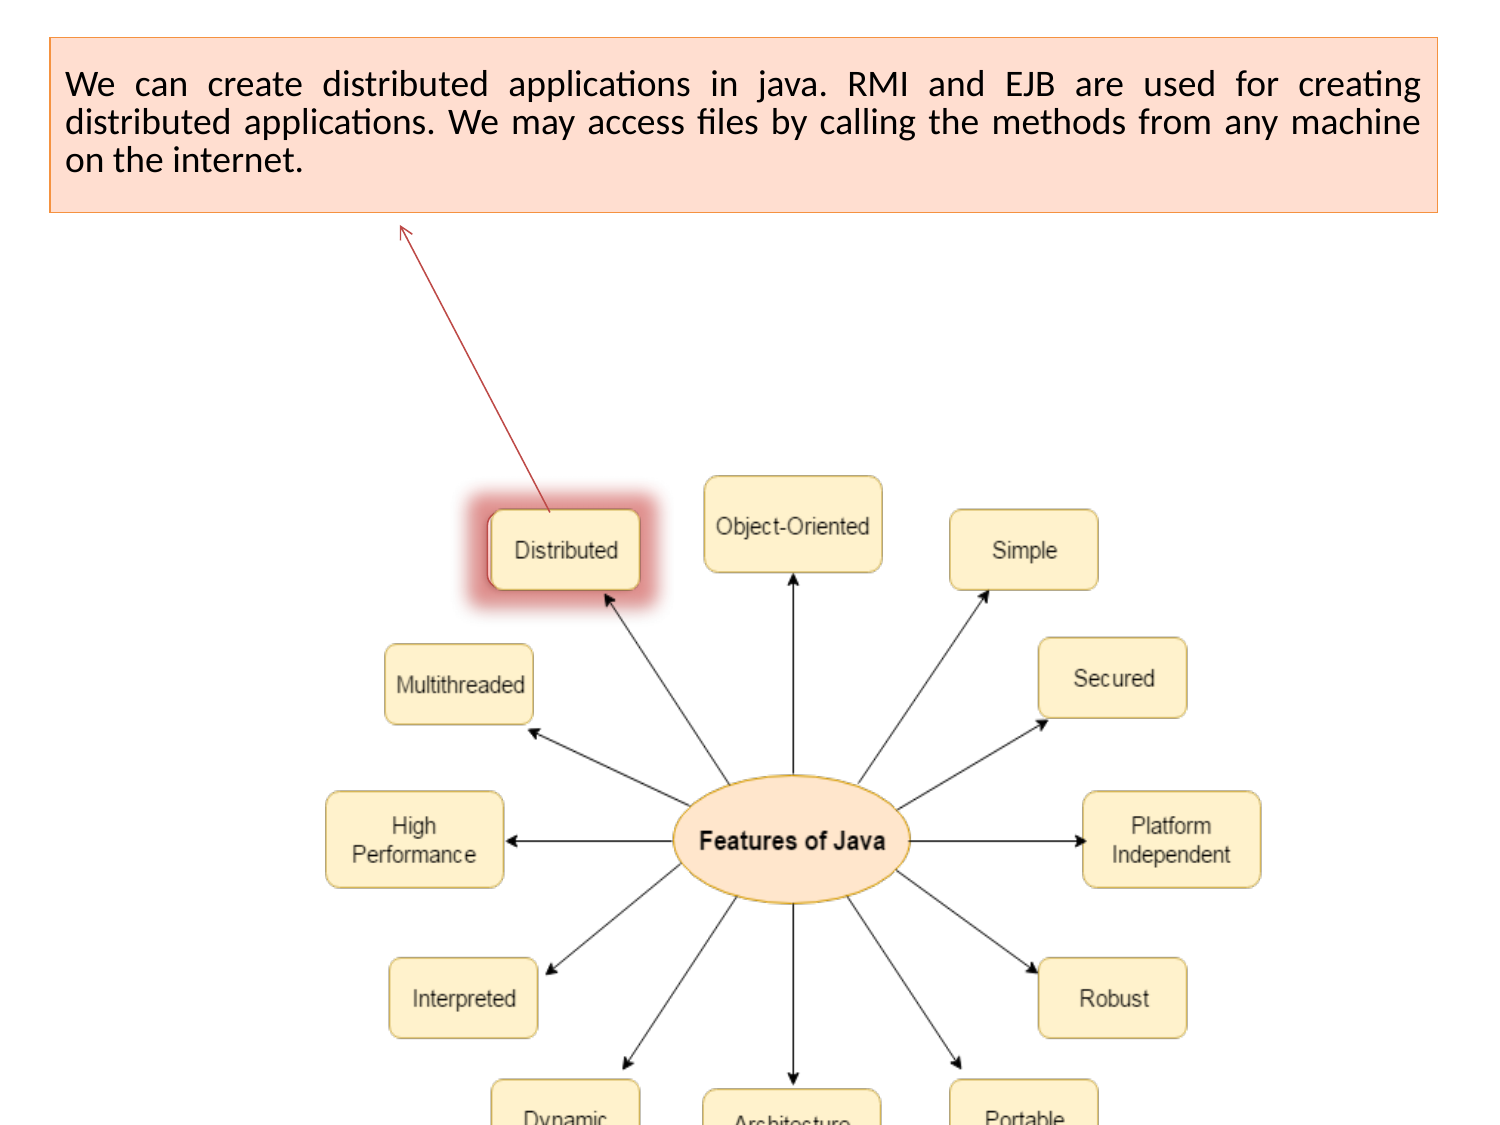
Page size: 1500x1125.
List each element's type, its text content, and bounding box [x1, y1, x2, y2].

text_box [330, 293, 619, 444]
picture [324, 474, 1263, 1125]
table_header We can create distributed applications in java. RMI and EJB are used for creating distributed applications. We may access files by calling the methods from any machine on the internet. [51, 38, 1437, 212]
